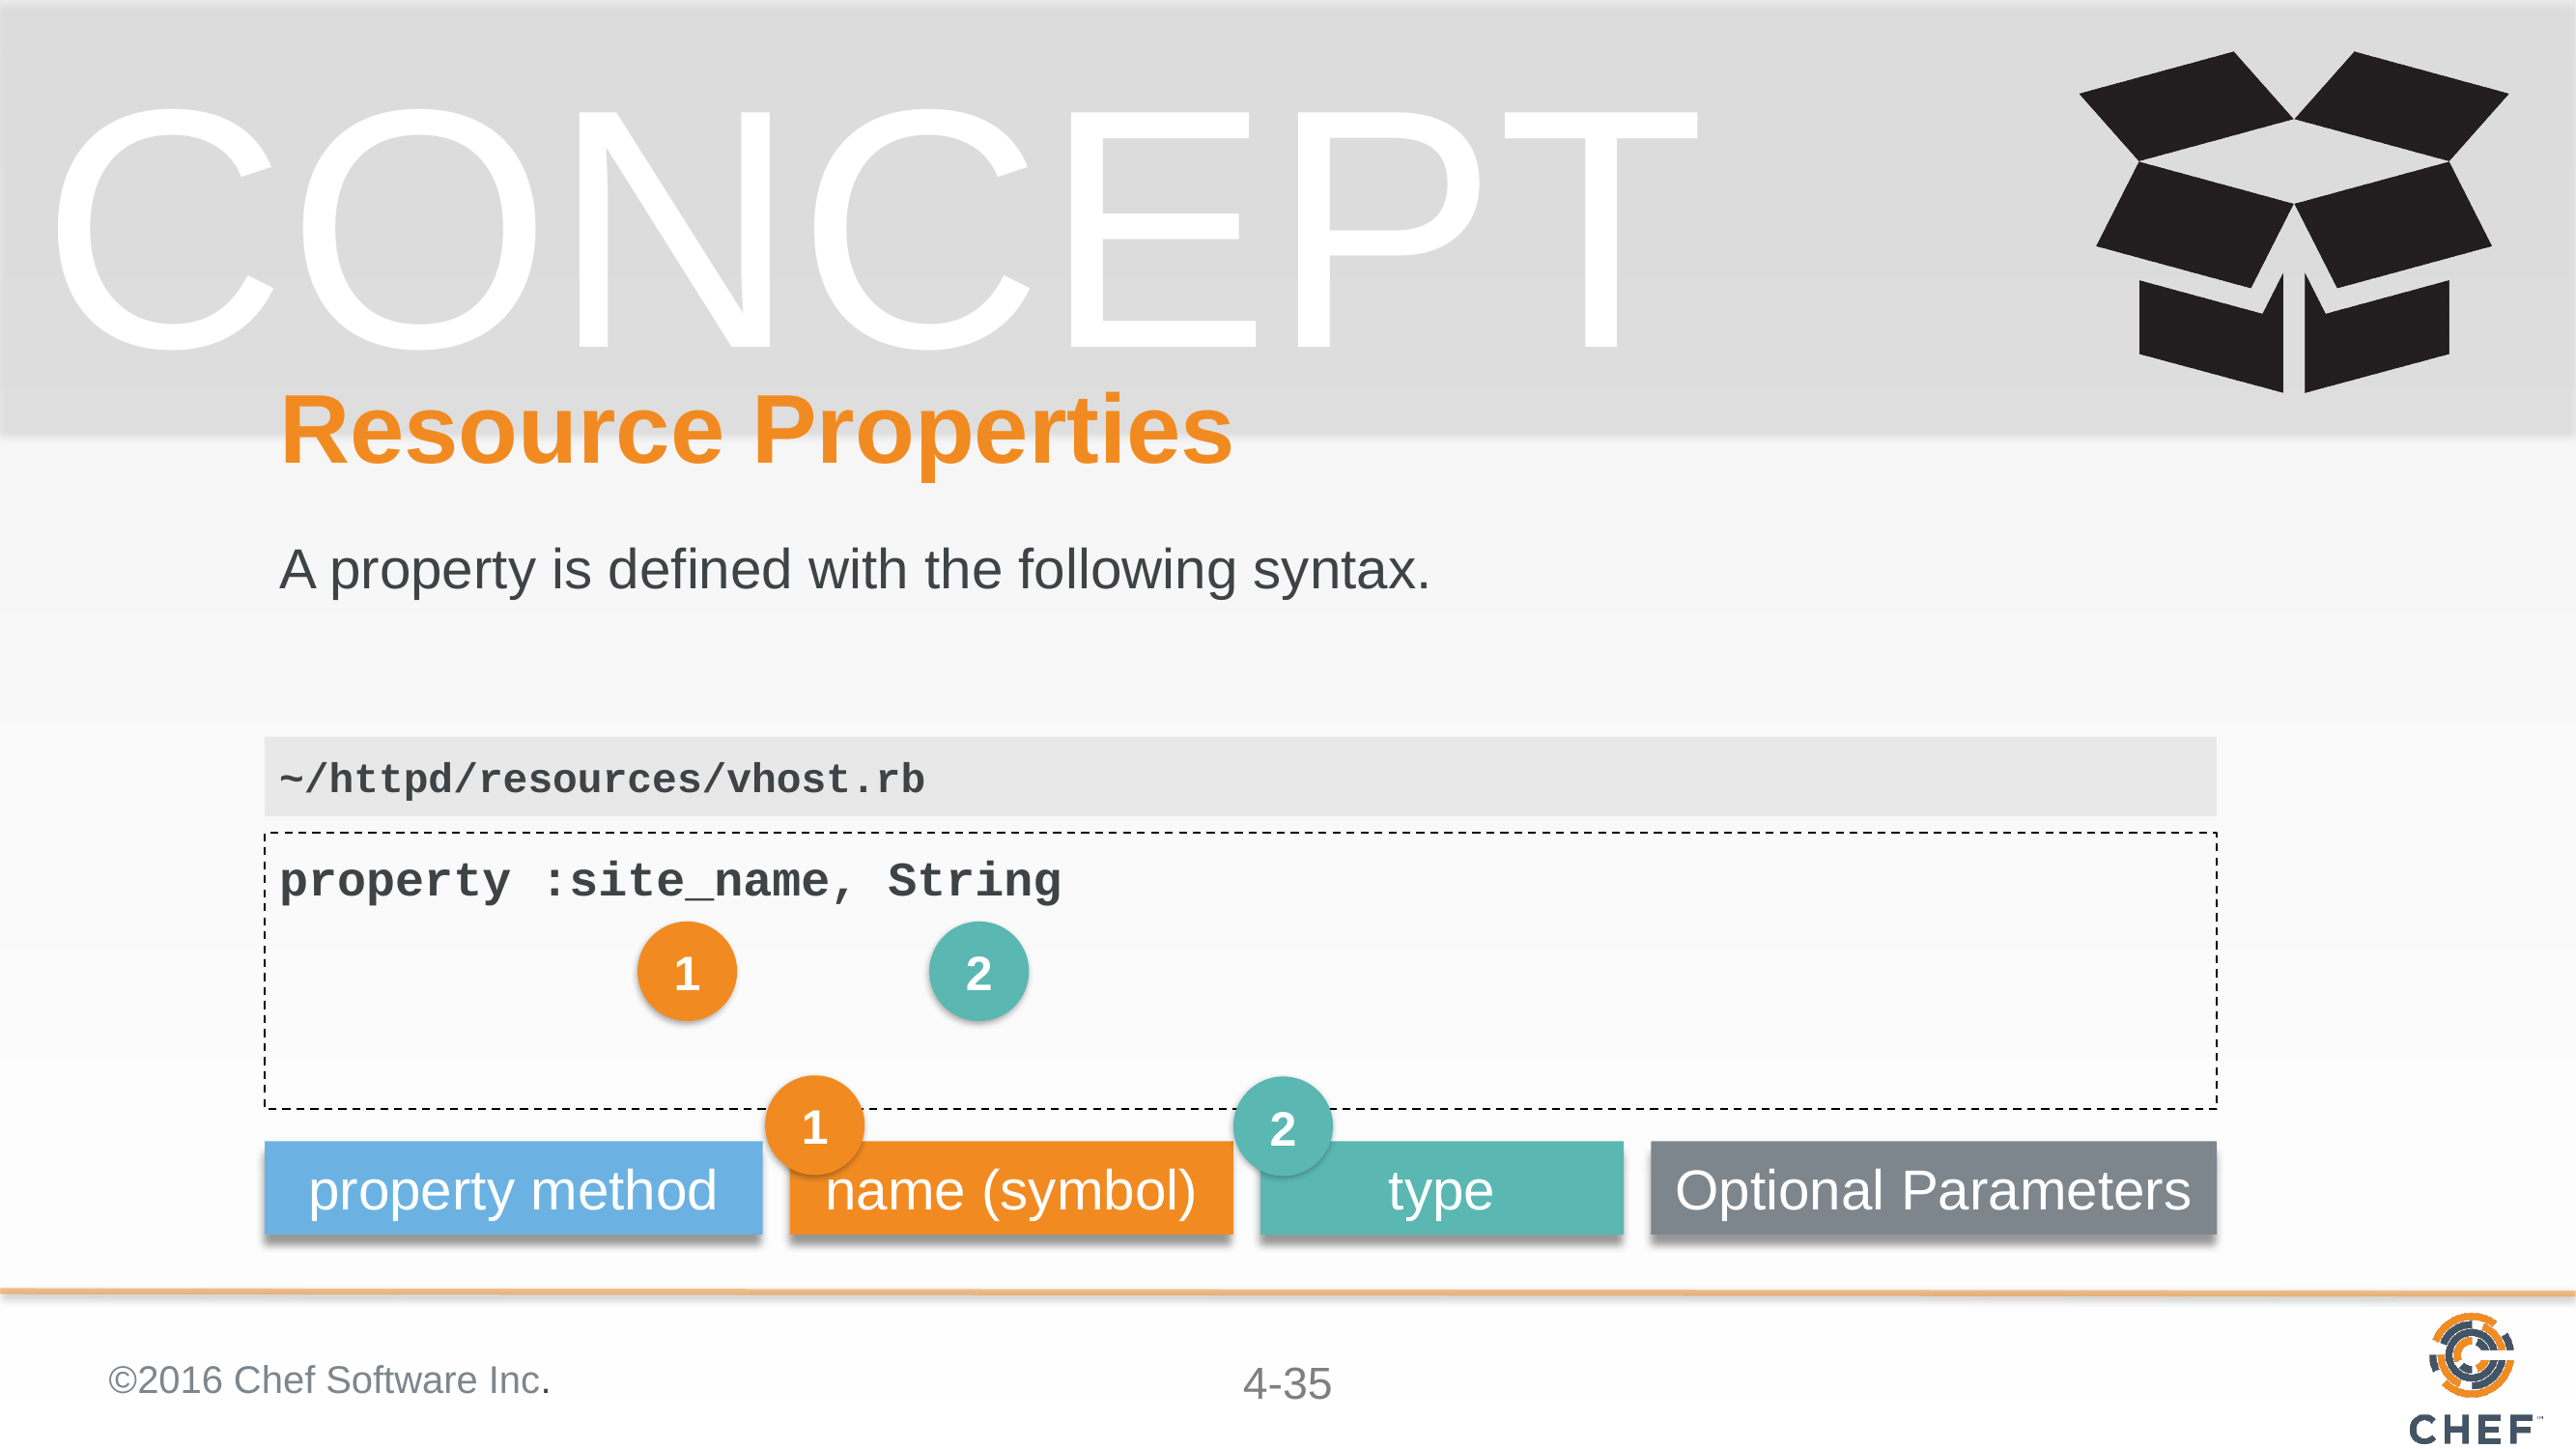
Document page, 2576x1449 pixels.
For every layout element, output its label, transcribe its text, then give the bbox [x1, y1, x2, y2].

text_box property :site_name, String [265, 833, 2217, 1110]
text_box 1 [637, 921, 738, 1022]
subtitle A property is defined with the following syntax. [265, 518, 2217, 721]
picture [2079, 51, 2509, 399]
picture [2399, 1297, 2551, 1449]
text_box ~/httpd/resources/vhost.rb [265, 736, 2217, 816]
text_box 1 [764, 1074, 865, 1177]
text_box 2 [1232, 1075, 1334, 1178]
text_box type [1260, 1141, 1625, 1235]
text_box name (symbol) [789, 1141, 1233, 1235]
text_box 2 [928, 921, 1031, 1022]
title Resource Properties [265, 363, 2217, 499]
text_box Optional Parameters [1651, 1141, 2218, 1235]
text_box property method [265, 1141, 763, 1235]
